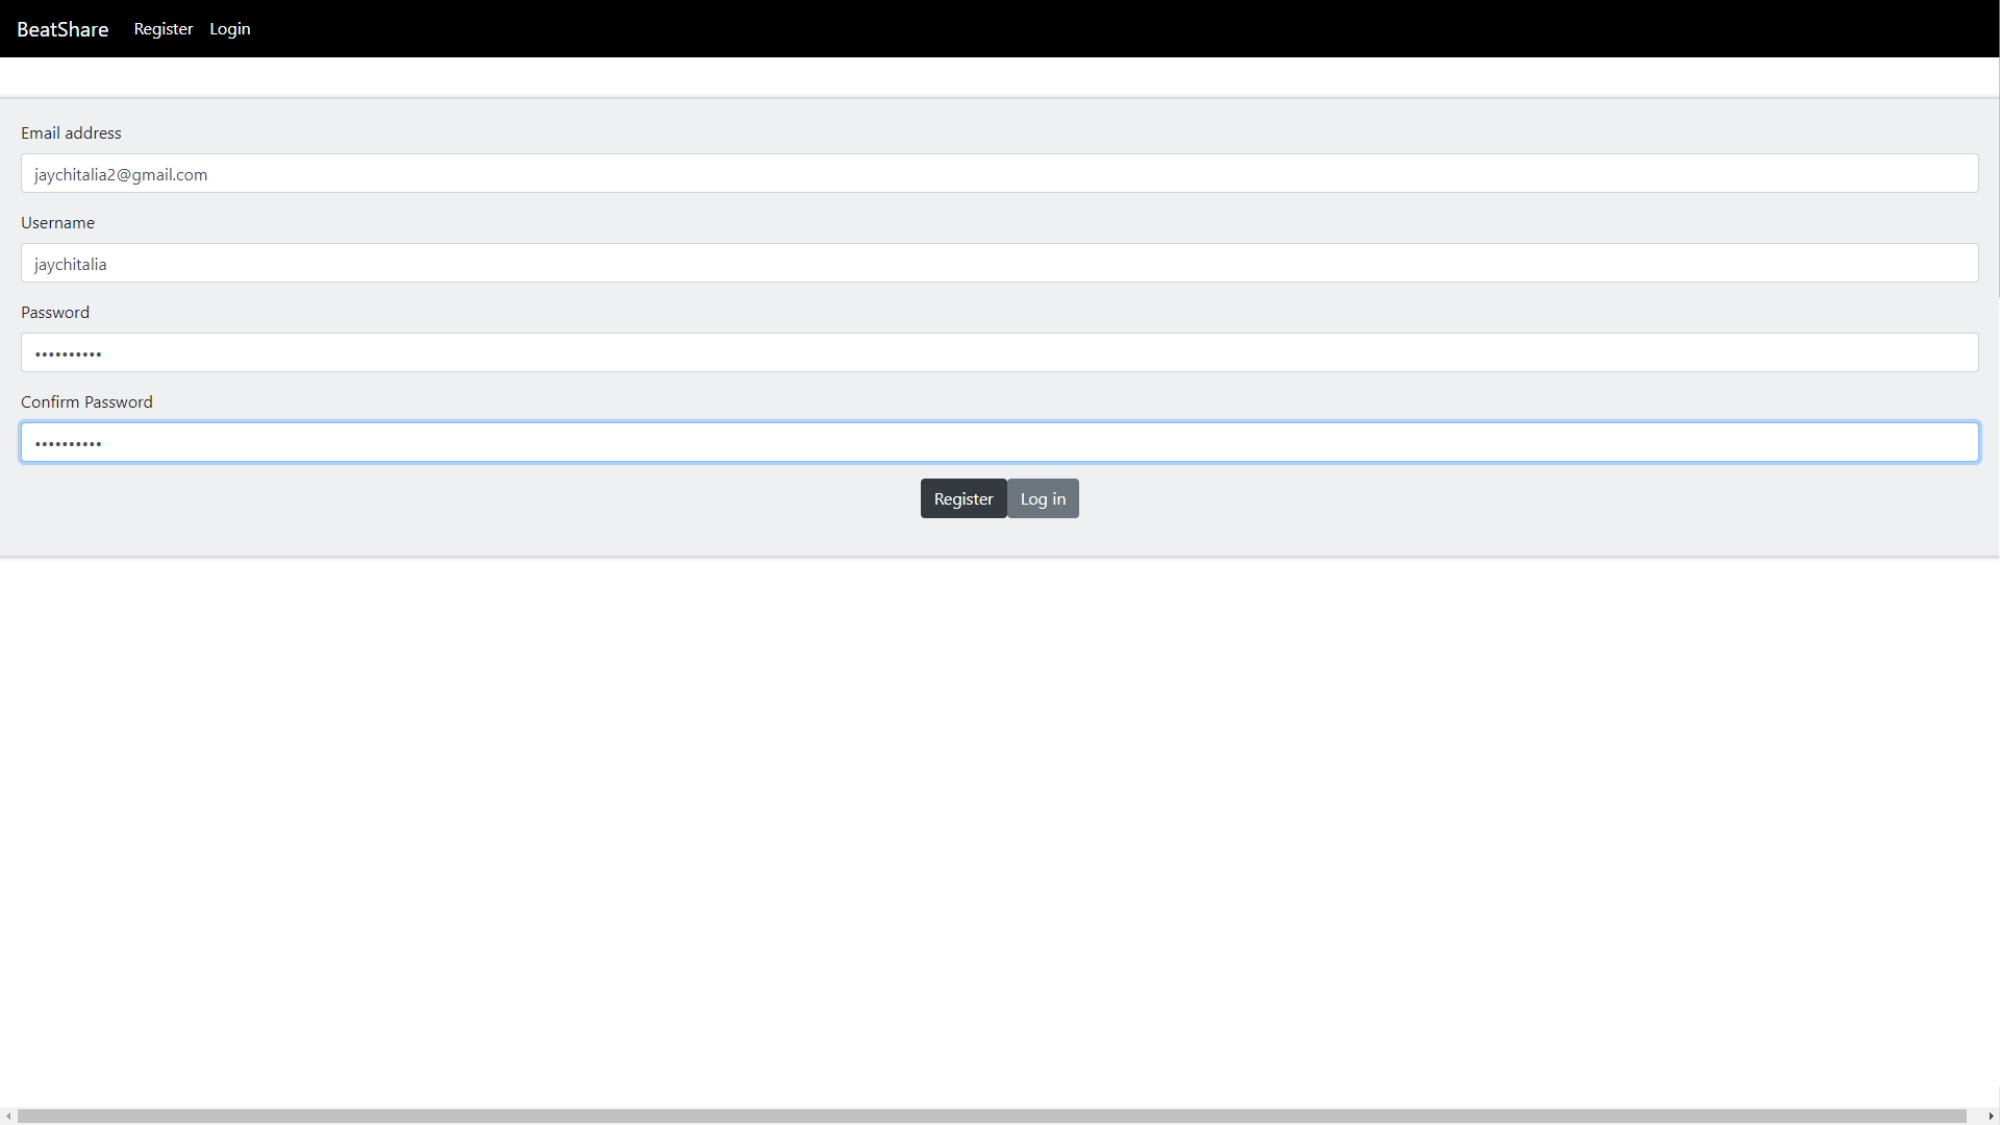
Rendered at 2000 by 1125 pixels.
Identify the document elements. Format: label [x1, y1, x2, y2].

list [0, 0, 2000, 1125]
